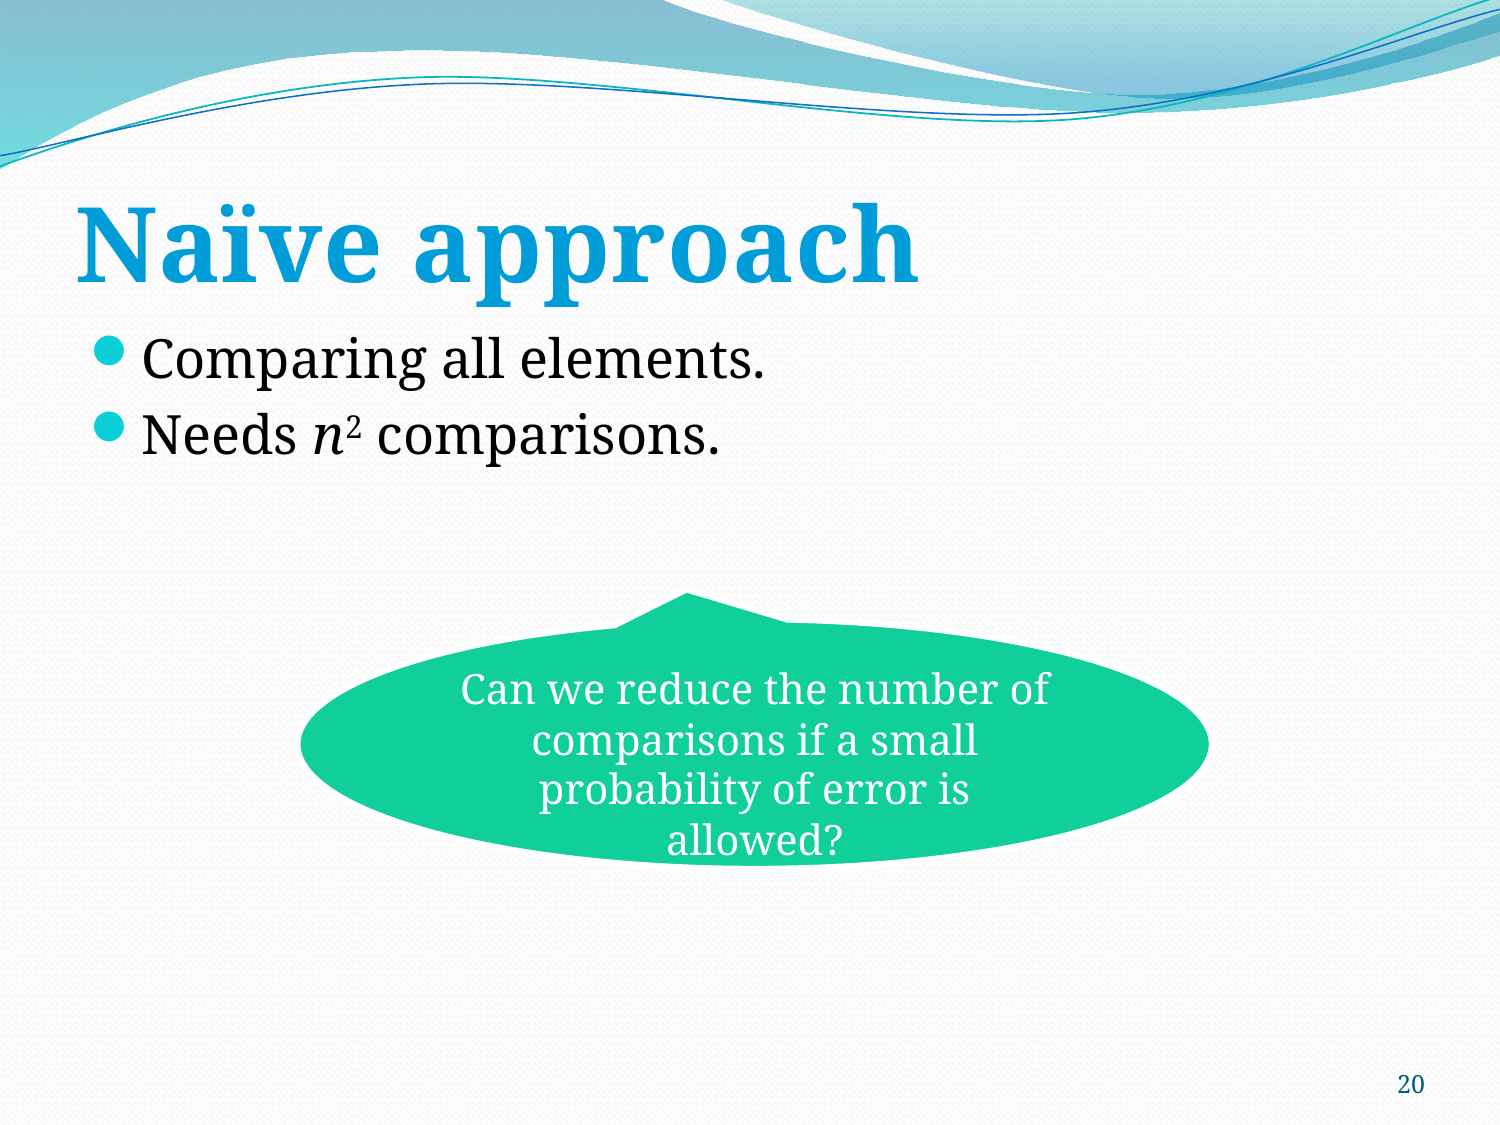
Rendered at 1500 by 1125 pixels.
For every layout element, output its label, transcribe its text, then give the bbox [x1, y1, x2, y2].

list Comparing all elements. Needs n2 comparisons. [75, 317, 1425, 1038]
title Naïve approach [75, 115, 1425, 303]
slide_number 20 [1299, 1042, 1425, 1103]
list Let R consist of arbitrary 4n distinct numbers. Choose a number r from R uniformly at random. Evaluate A(r)*B(r) and C(r), and output whether they are identical. Time complexity O(n) for computation; O(1) for comparison. [288, 693, 1219, 884]
text_box Can we reduce the number of comparisons if a small probability of error is allowed? [294, 586, 1216, 873]
